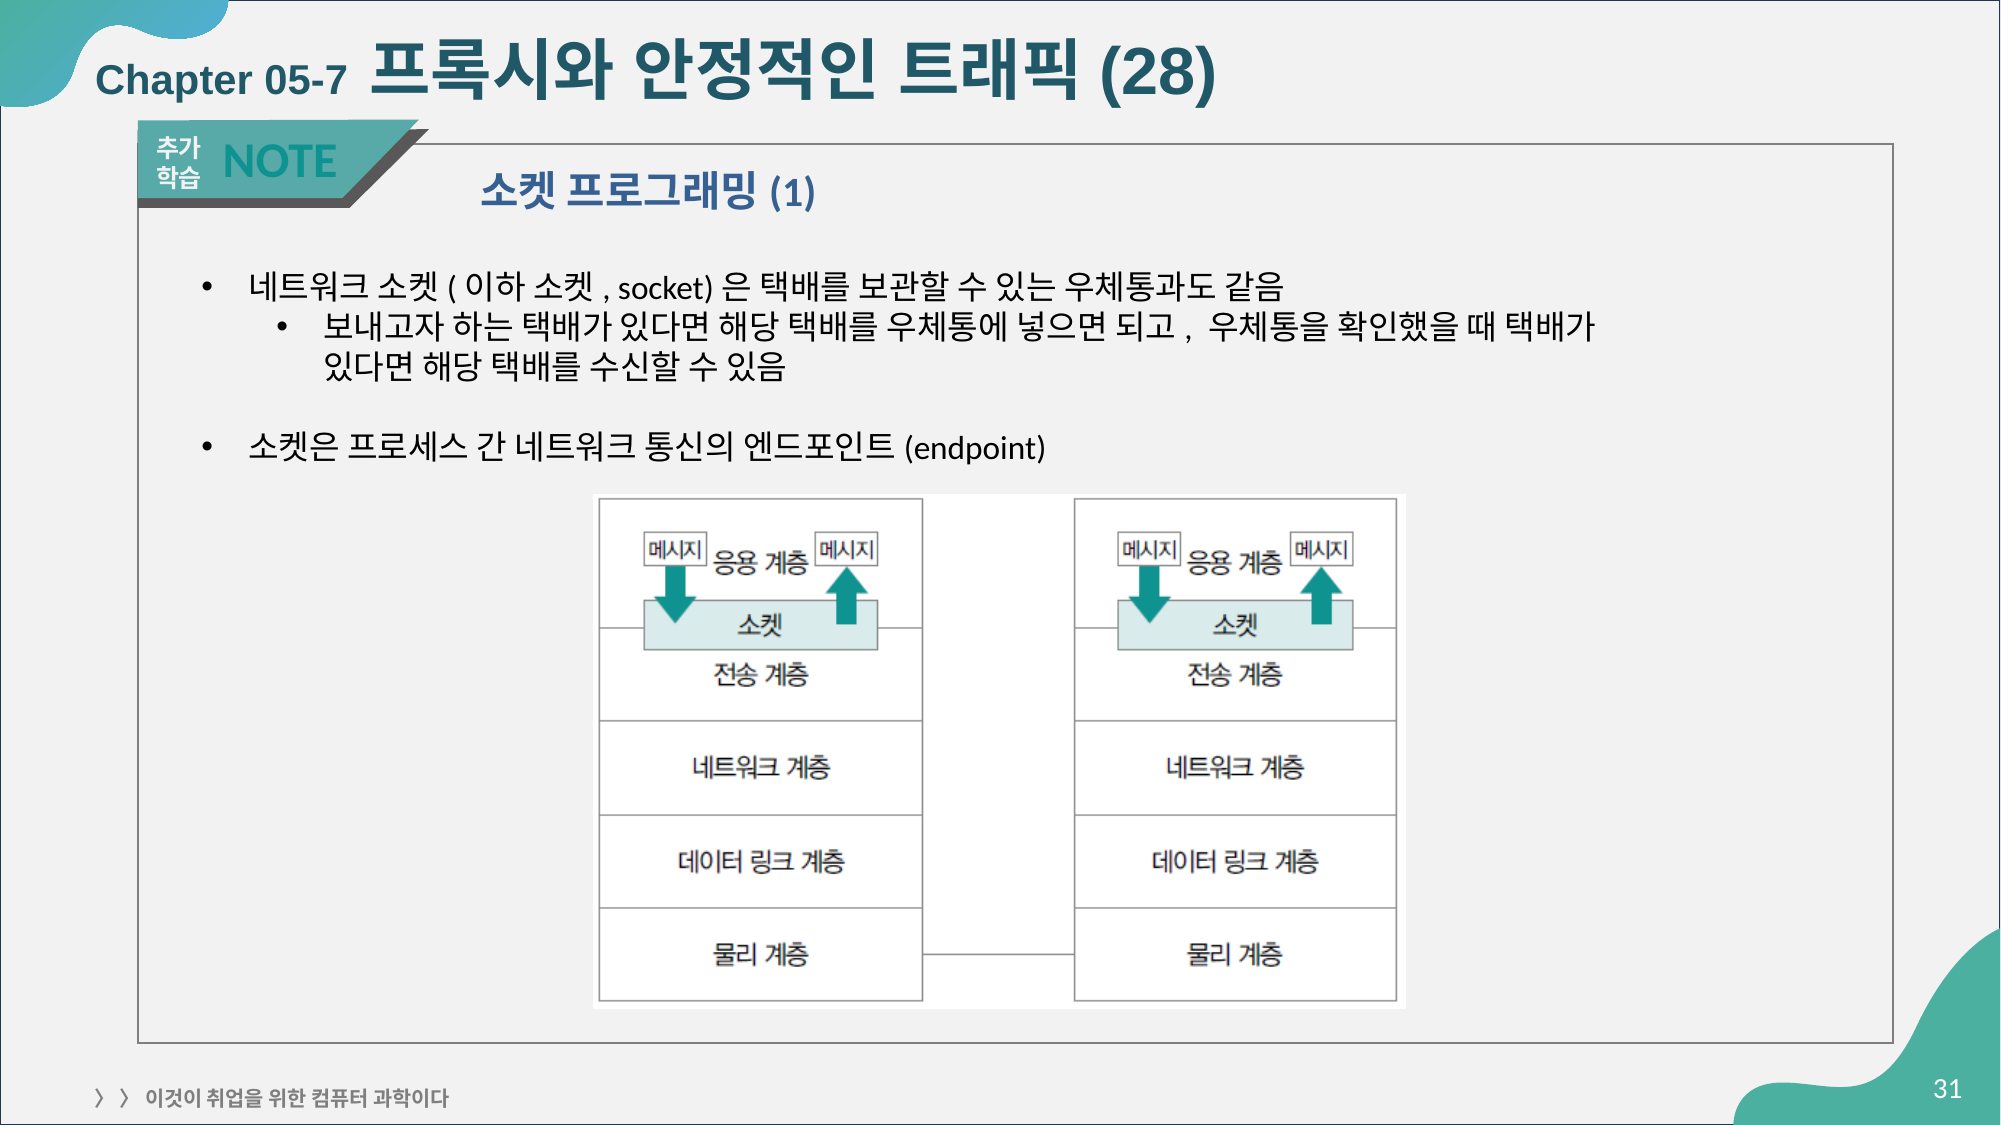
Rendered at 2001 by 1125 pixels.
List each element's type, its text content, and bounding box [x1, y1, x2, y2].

text_box 네트워크 소켓(이하 소켓, socket)은 택배를 보관할 수 있는 우체통과도 같음 보내고자 하는 택배가 있다면 해당 택배를 우체통에 넣으면 되고, 우체통을 확인했을 때 택배가 있다면 해당 택배를 수신할 수 있음 소켓은 프로세스 간 네트워크 통신의 엔드포인트(endpoint) [186, 259, 1863, 474]
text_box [137, 119, 430, 209]
slide_number ‹#› [1917, 1061, 1984, 1122]
footer 〉 〉 이것이 취업을 위한 컴퓨터 과학이다 [79, 1078, 755, 1114]
picture [593, 493, 1407, 1009]
title Chapter 05-7 프록시와 안정적인 트래픽(28) [79, 17, 1931, 128]
text_box 소켓 프로그래밍(1) [465, 157, 1467, 223]
text_box [137, 143, 1894, 1043]
